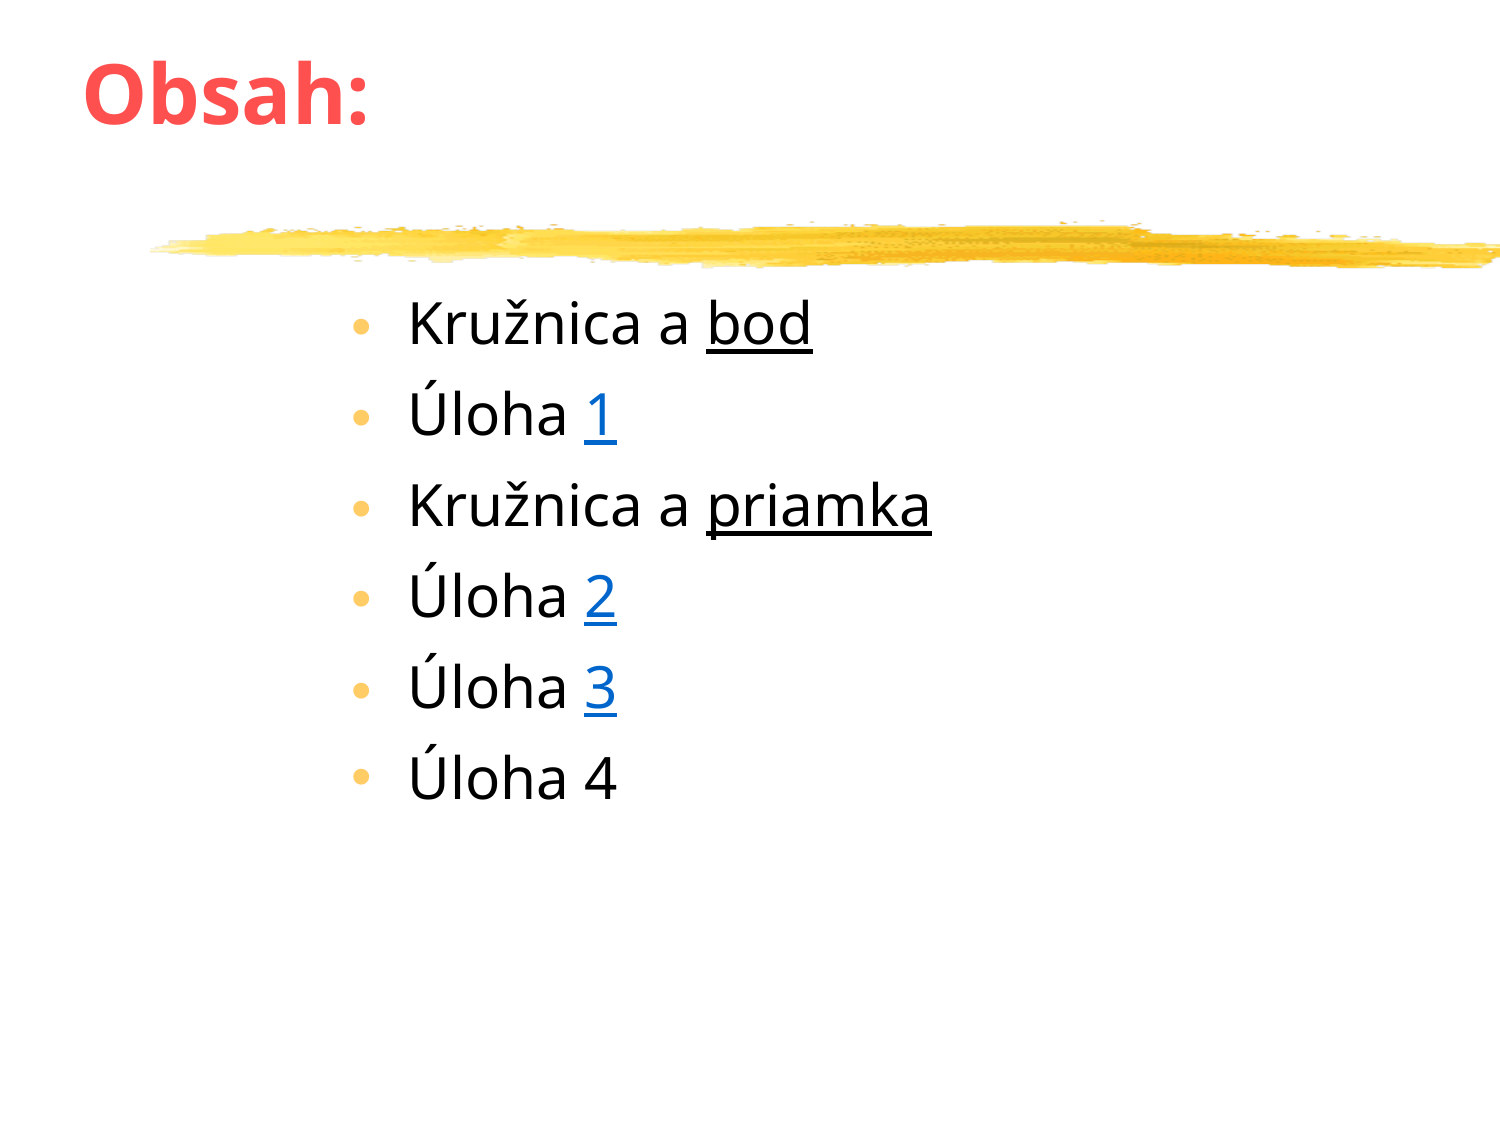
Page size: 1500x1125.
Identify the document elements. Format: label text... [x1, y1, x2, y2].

list Kružnica a bod Úloha 1 Kružnica a priamka Úloha 2 Úloha 3 Úloha 4 [336, 278, 1459, 870]
picture [150, 215, 1500, 279]
title Obsah: [66, 24, 396, 149]
